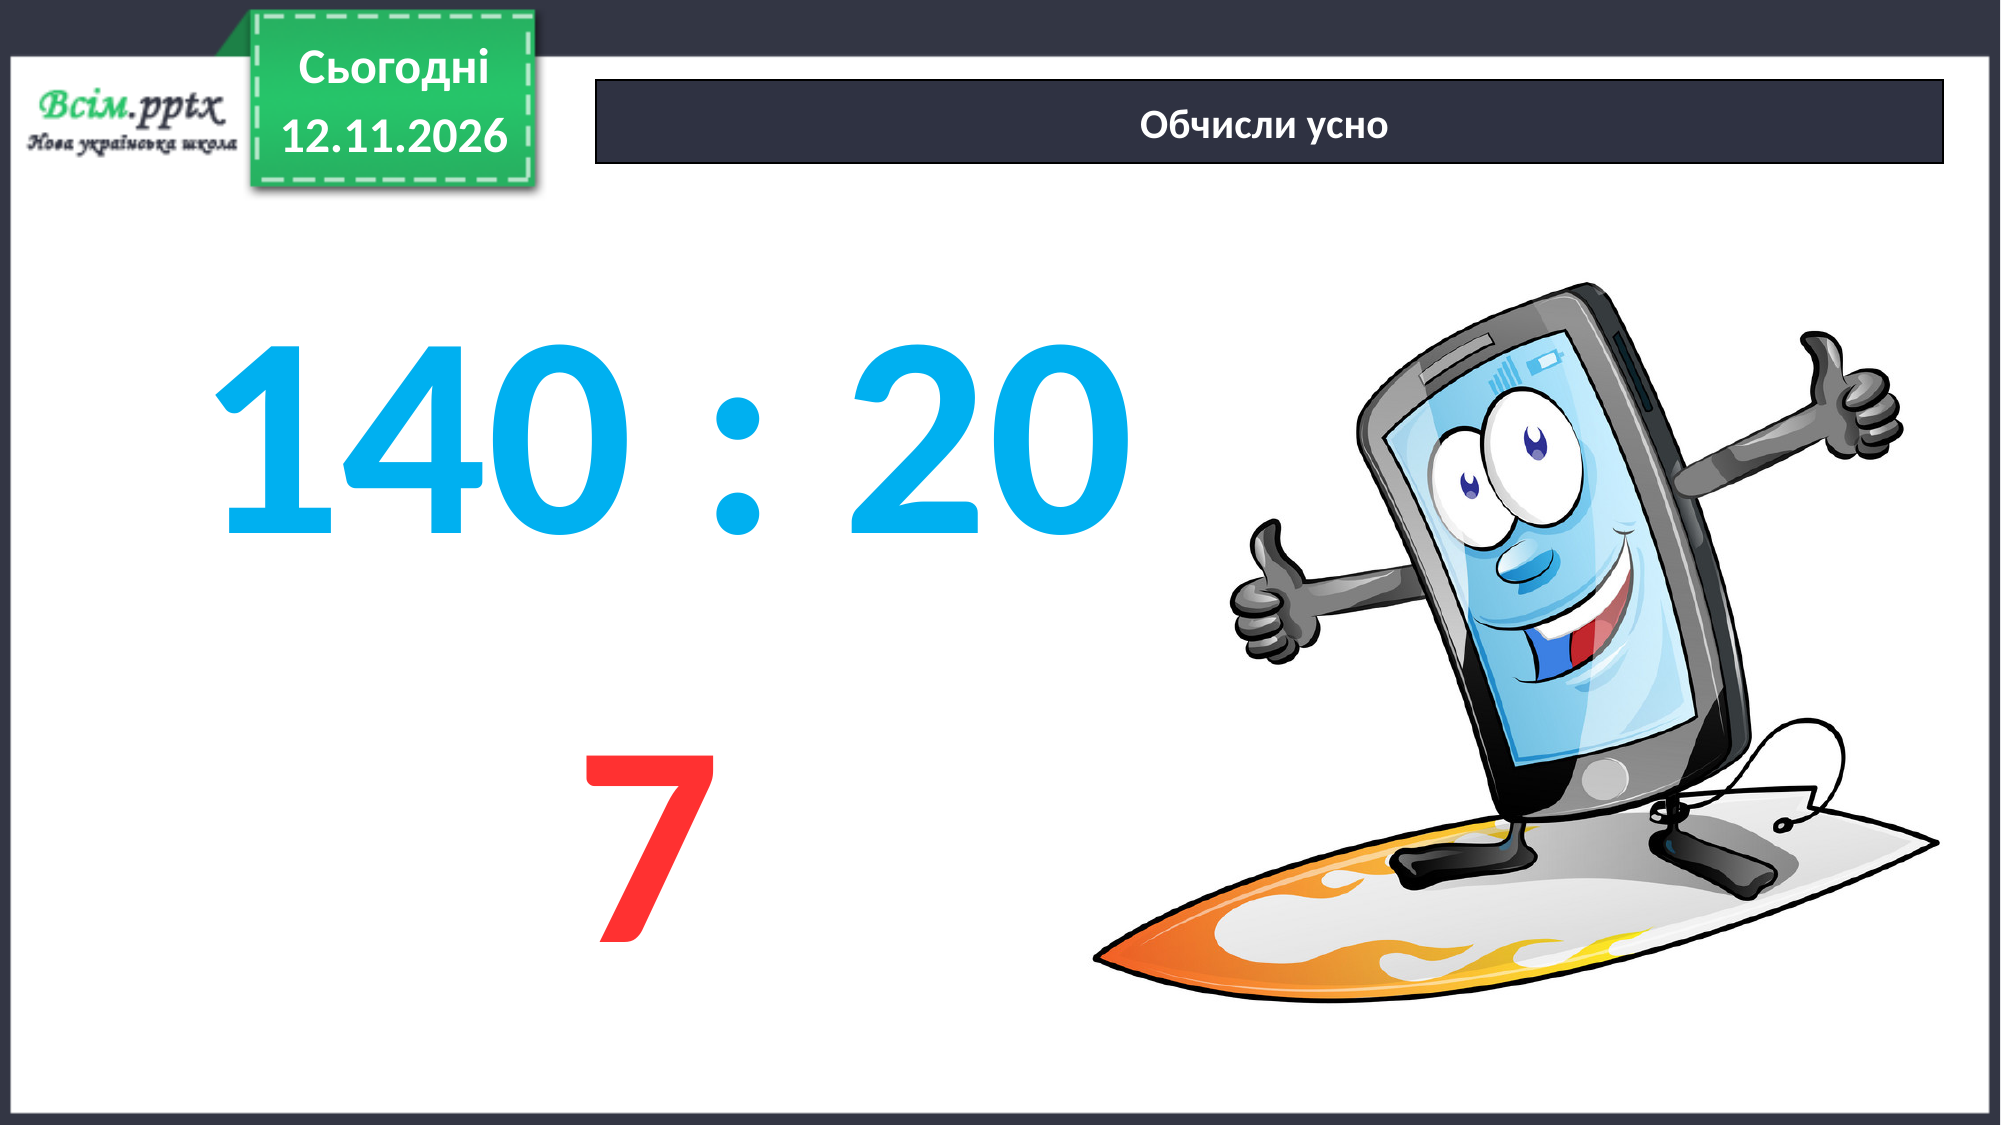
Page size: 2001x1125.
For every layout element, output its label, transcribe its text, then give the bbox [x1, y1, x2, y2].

text_box 140 : 20 [78, 238, 1086, 599]
text_box Сьогодні [284, 26, 535, 101]
text_box 7 [559, 647, 736, 1008]
picture [0, 0, 2001, 1125]
text_box Обчисли усно [595, 79, 1944, 164]
text_box 22.02.2022 [263, 101, 524, 164]
